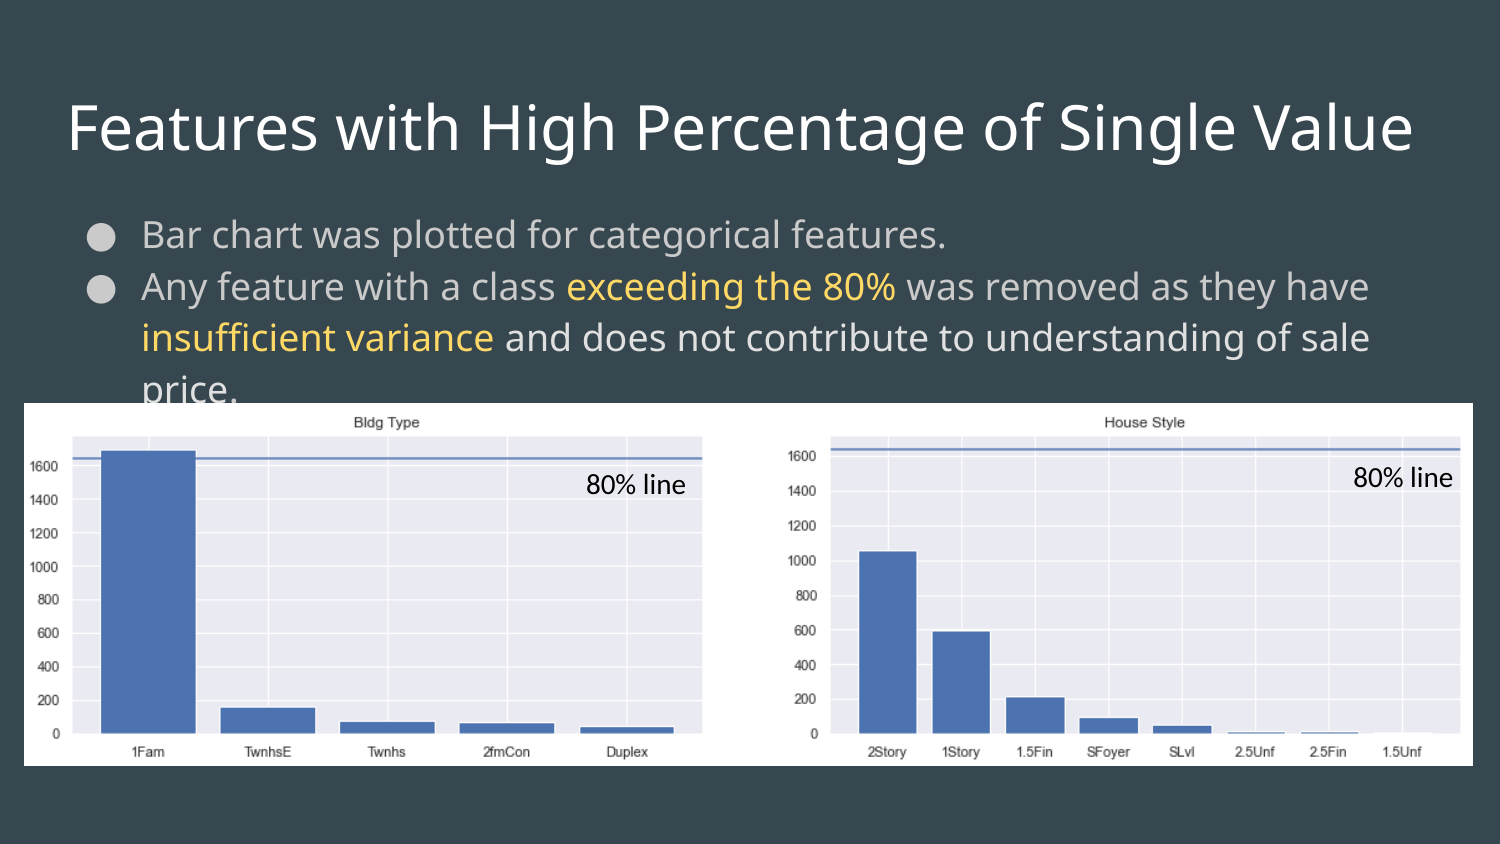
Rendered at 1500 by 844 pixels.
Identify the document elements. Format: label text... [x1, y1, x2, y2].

text_box 80% line [1478, 442, 1486, 496]
list Bar chart was plotted for categorical features. Any feature with a class exceeding the 80% was removed as they have insufficient variance and does not contribute to understanding of sale price. [51, 189, 1449, 401]
title Features with High Percentage of Single Value [51, 72, 1449, 167]
picture [24, 403, 1474, 766]
